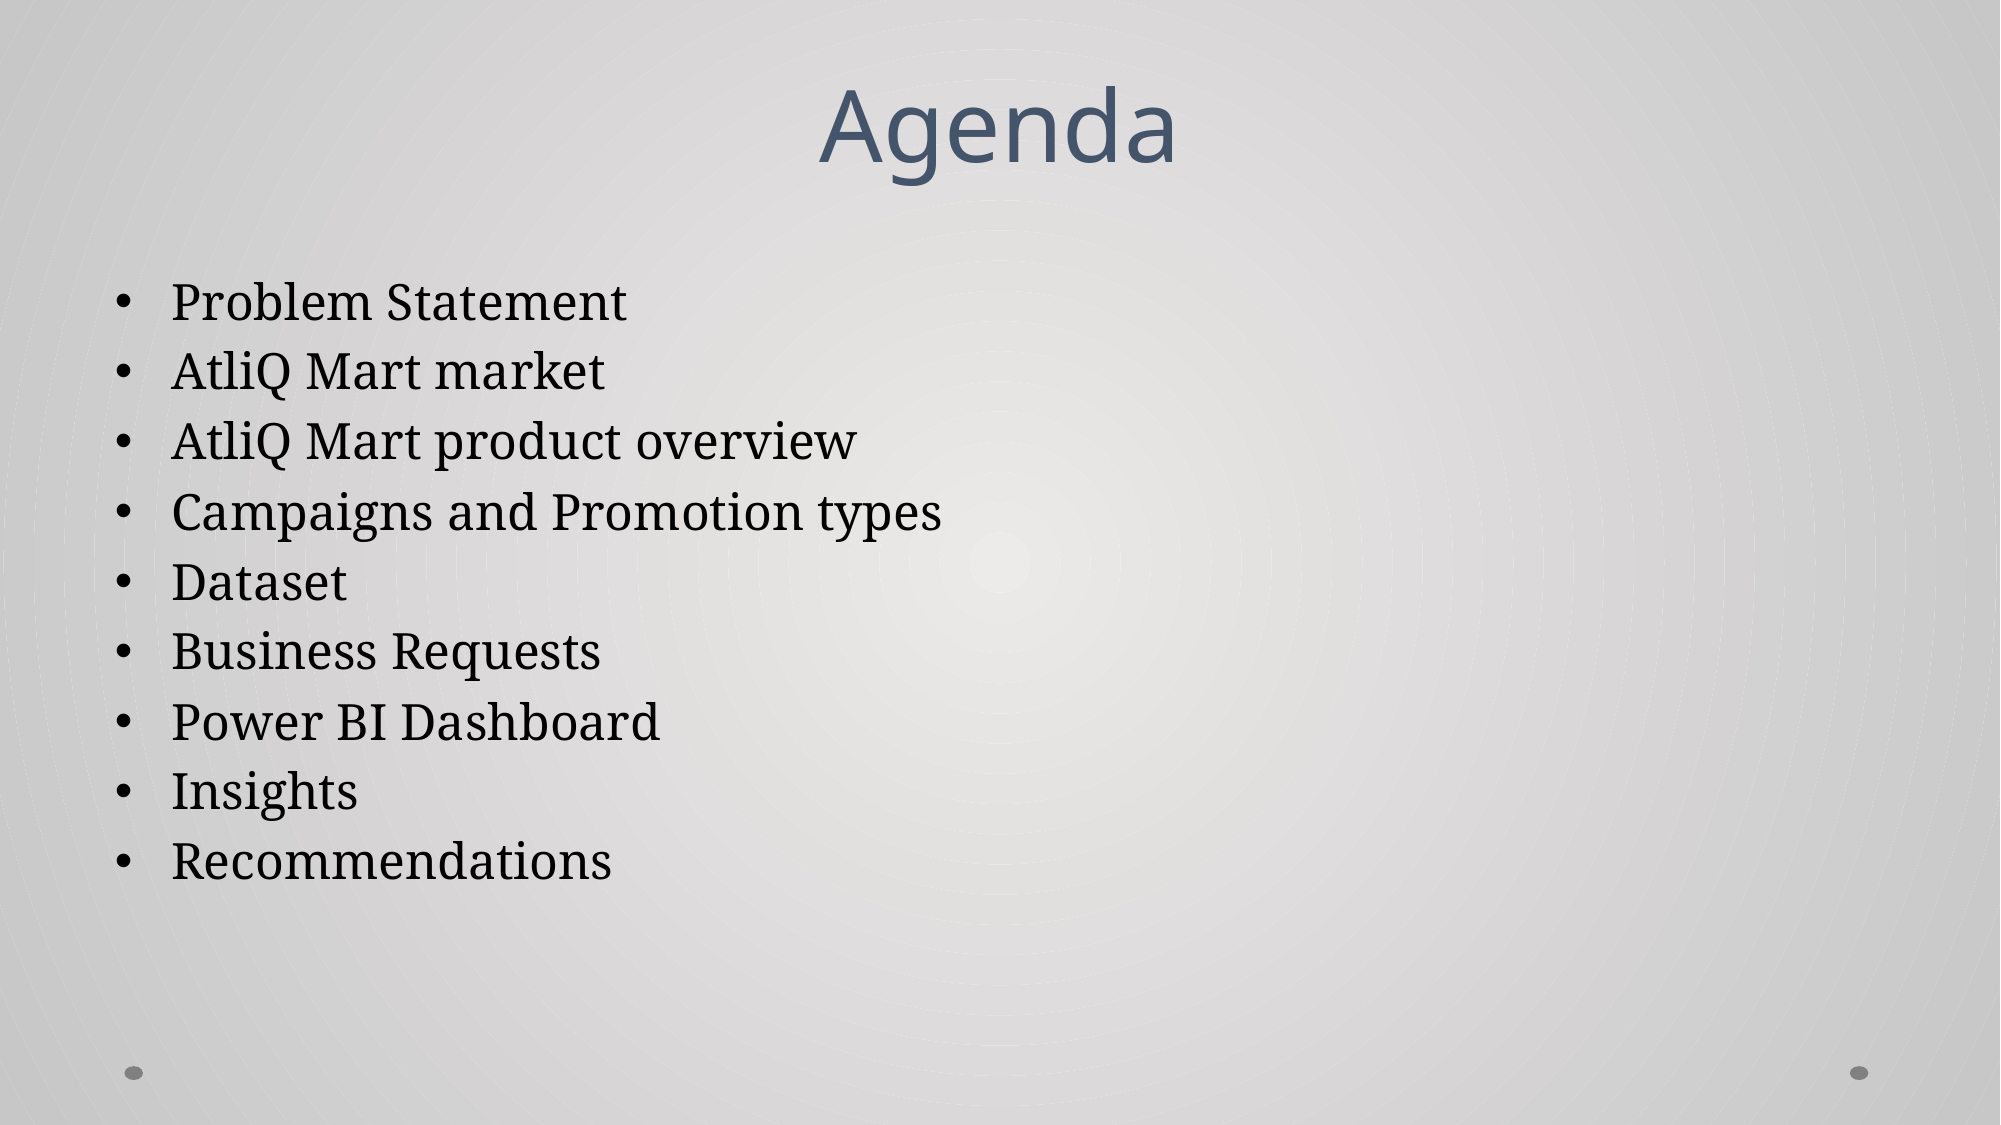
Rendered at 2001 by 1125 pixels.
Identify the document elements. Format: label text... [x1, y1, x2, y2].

title Agenda [99, 0, 1900, 190]
list Problem Statement AtliQ Mart market AtliQ Mart product overview Campaigns and Promotion types Dataset Business Requests Power BI Dashboard Insights Recommendations [99, 262, 1900, 1005]
